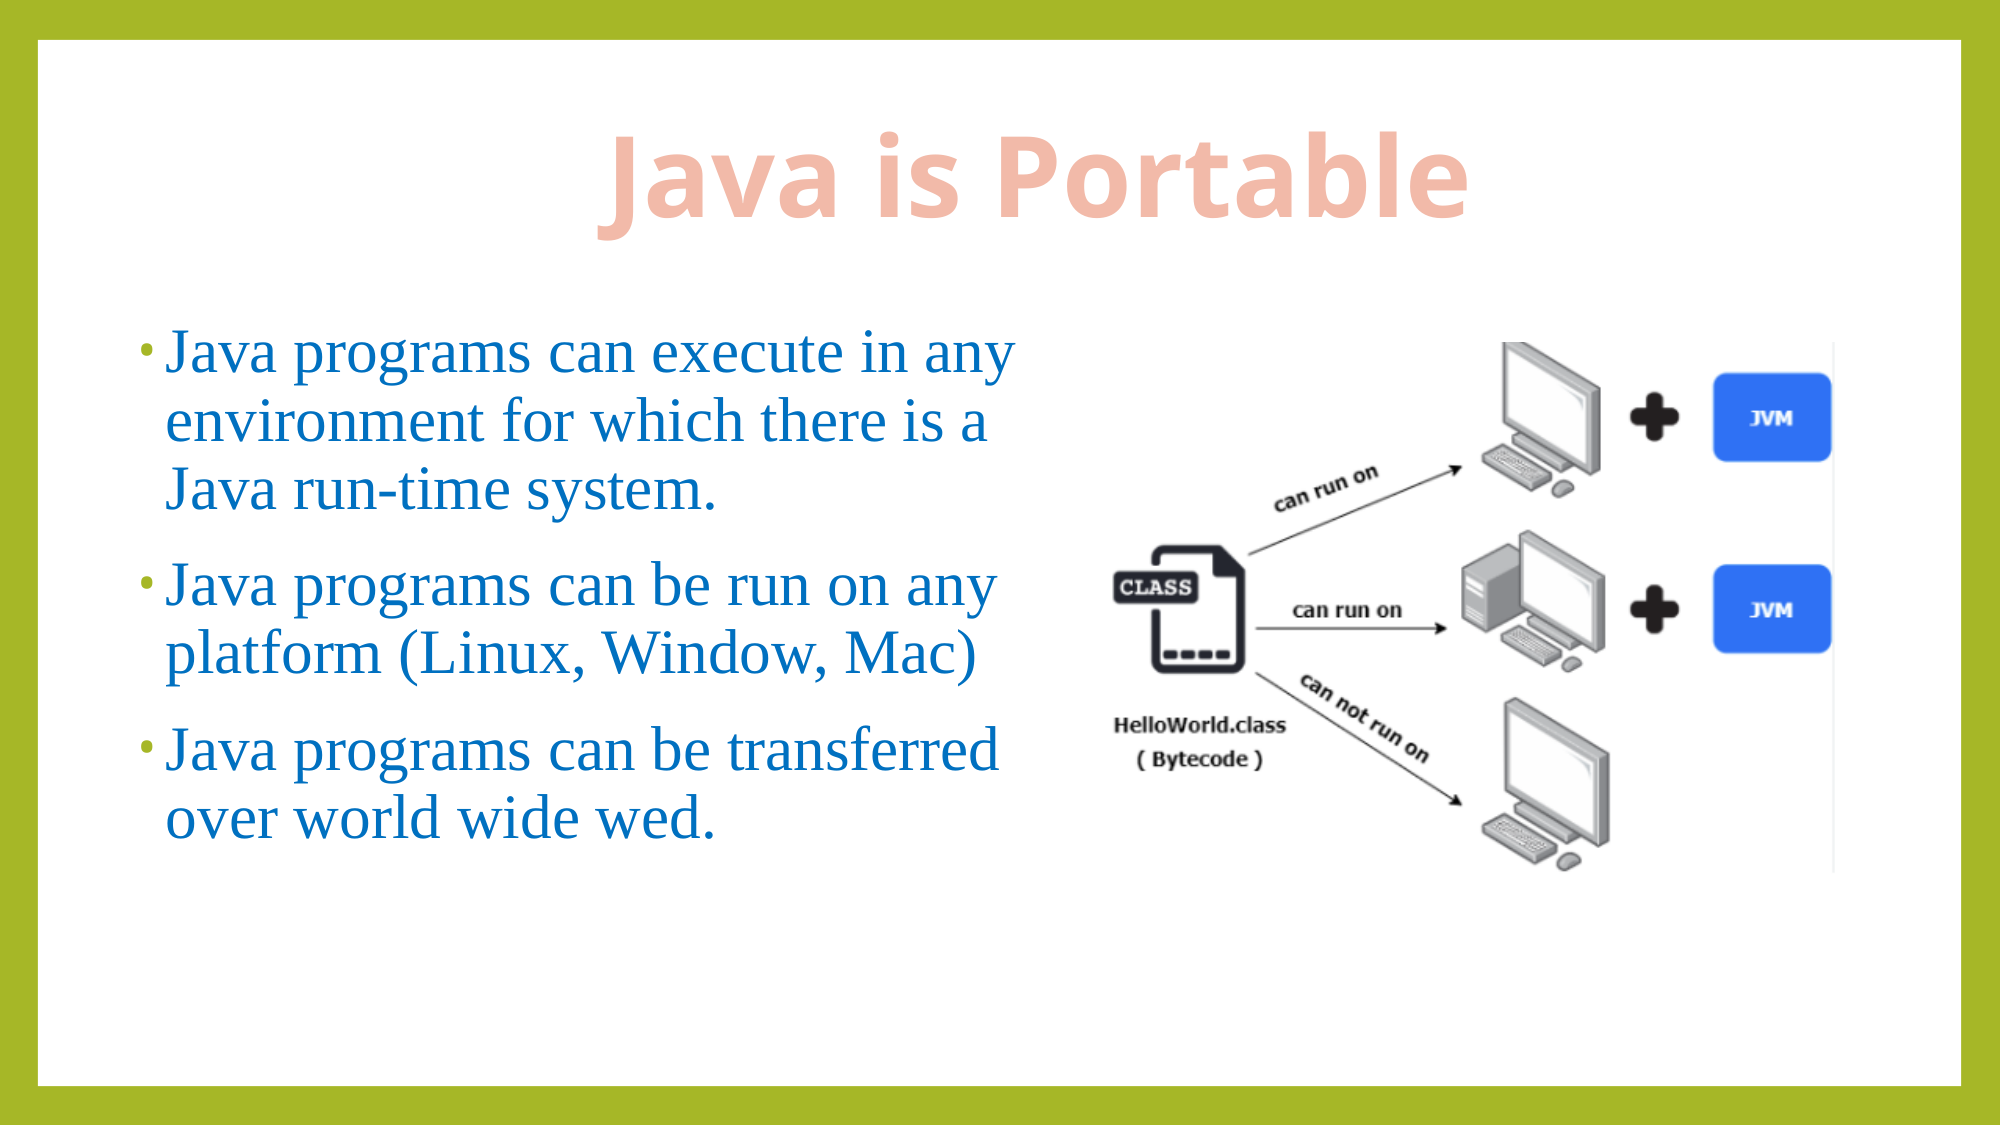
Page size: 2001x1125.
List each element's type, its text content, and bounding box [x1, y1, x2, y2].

list Java programs can execute in any environment for which there is a Java run-time system. Java programs can be run on any platform (Linux, Window, Mac) Java programs can be transferred over world wide wed. [115, 310, 1040, 974]
text_box Java is Portable [591, 97, 1488, 248]
picture [1111, 342, 1835, 884]
